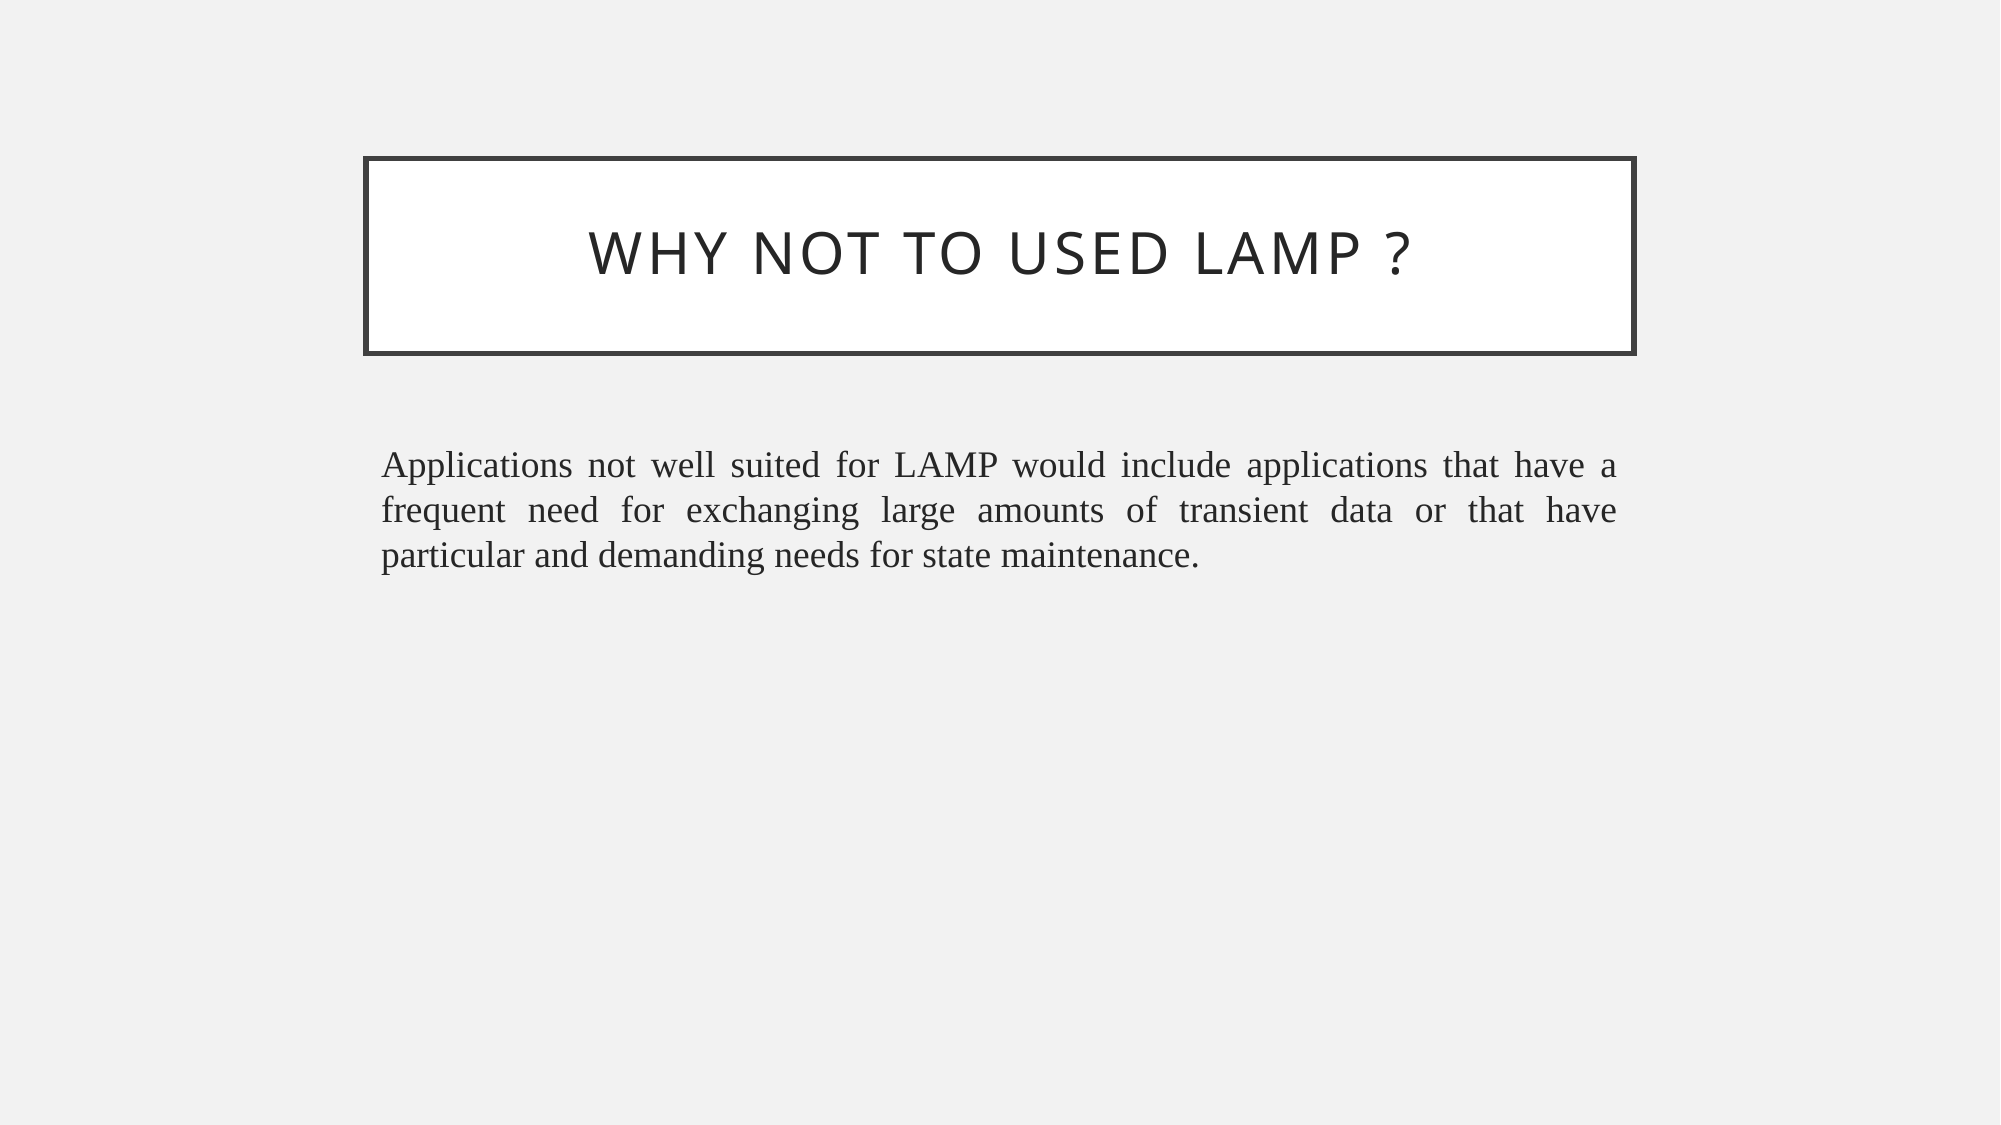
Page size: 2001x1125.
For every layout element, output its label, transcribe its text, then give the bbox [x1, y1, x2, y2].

list Applications not well suited for LAMP would include applications that have a frequent need for exchanging large amounts of transient data or that have particular and demanding needs for state maintenance. [366, 432, 1634, 942]
title Why not to used lamp ? [363, 156, 1637, 356]
